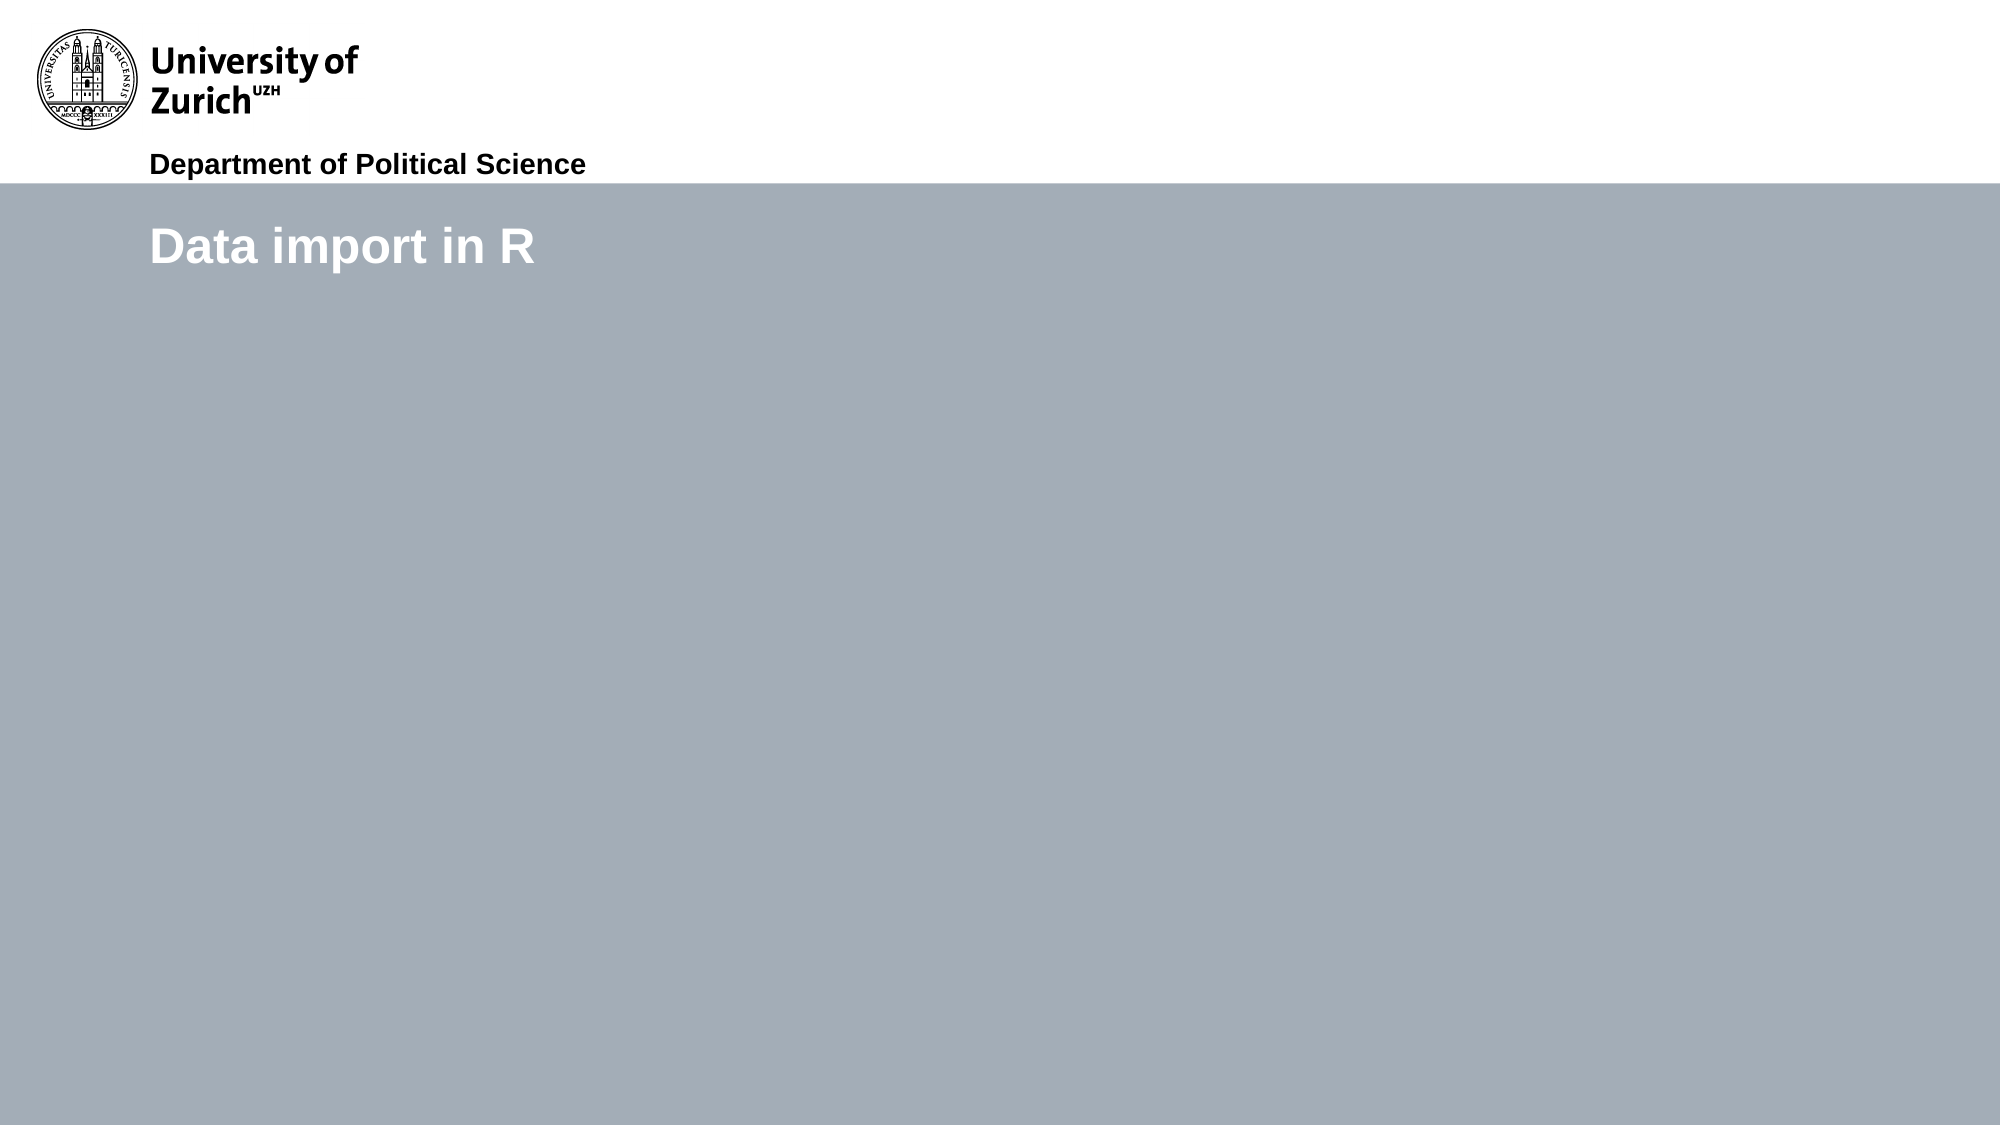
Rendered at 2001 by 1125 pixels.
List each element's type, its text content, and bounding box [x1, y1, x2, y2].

picture [31, 23, 365, 136]
title Data import in R [149, 208, 1851, 338]
